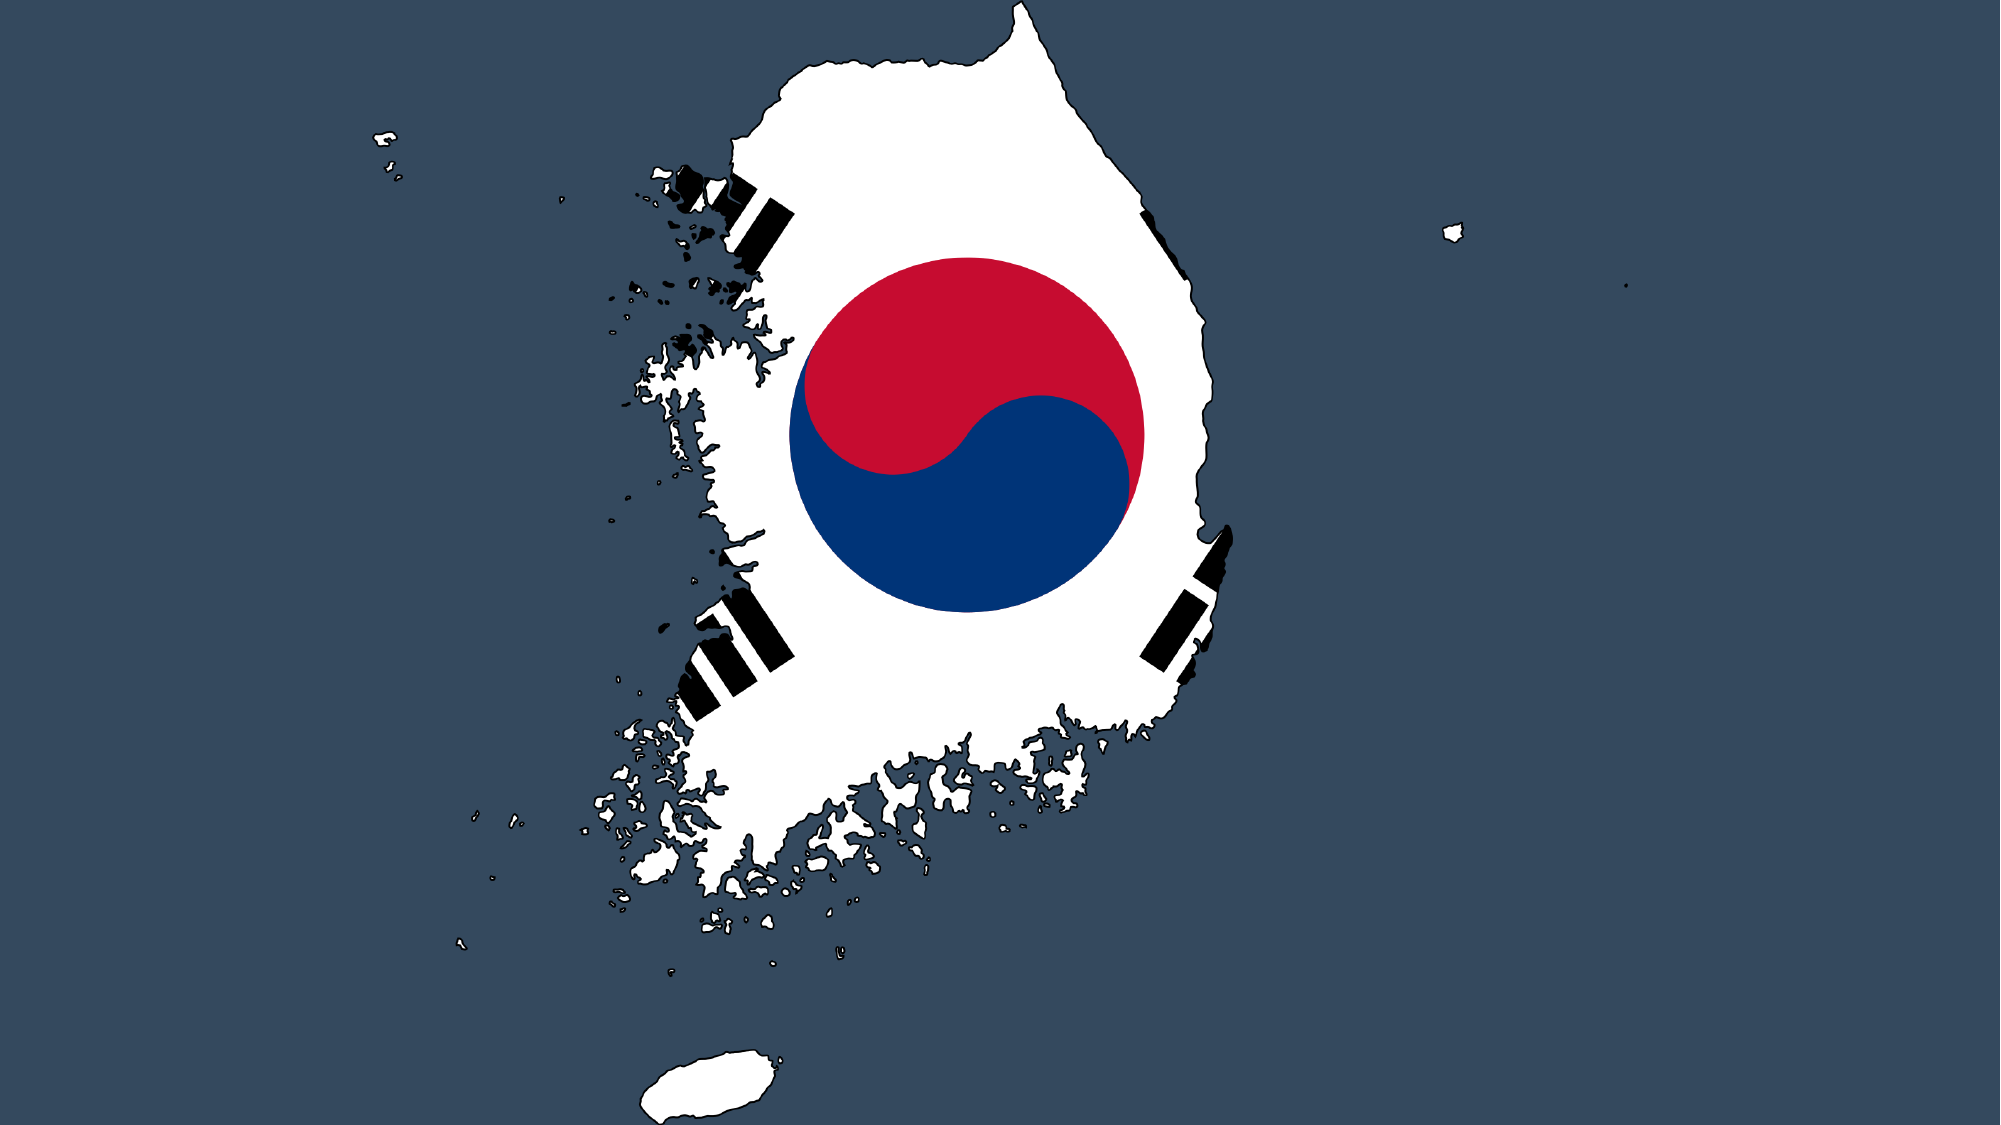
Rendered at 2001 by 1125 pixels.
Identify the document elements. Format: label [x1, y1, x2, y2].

picture [372, 0, 1628, 1125]
